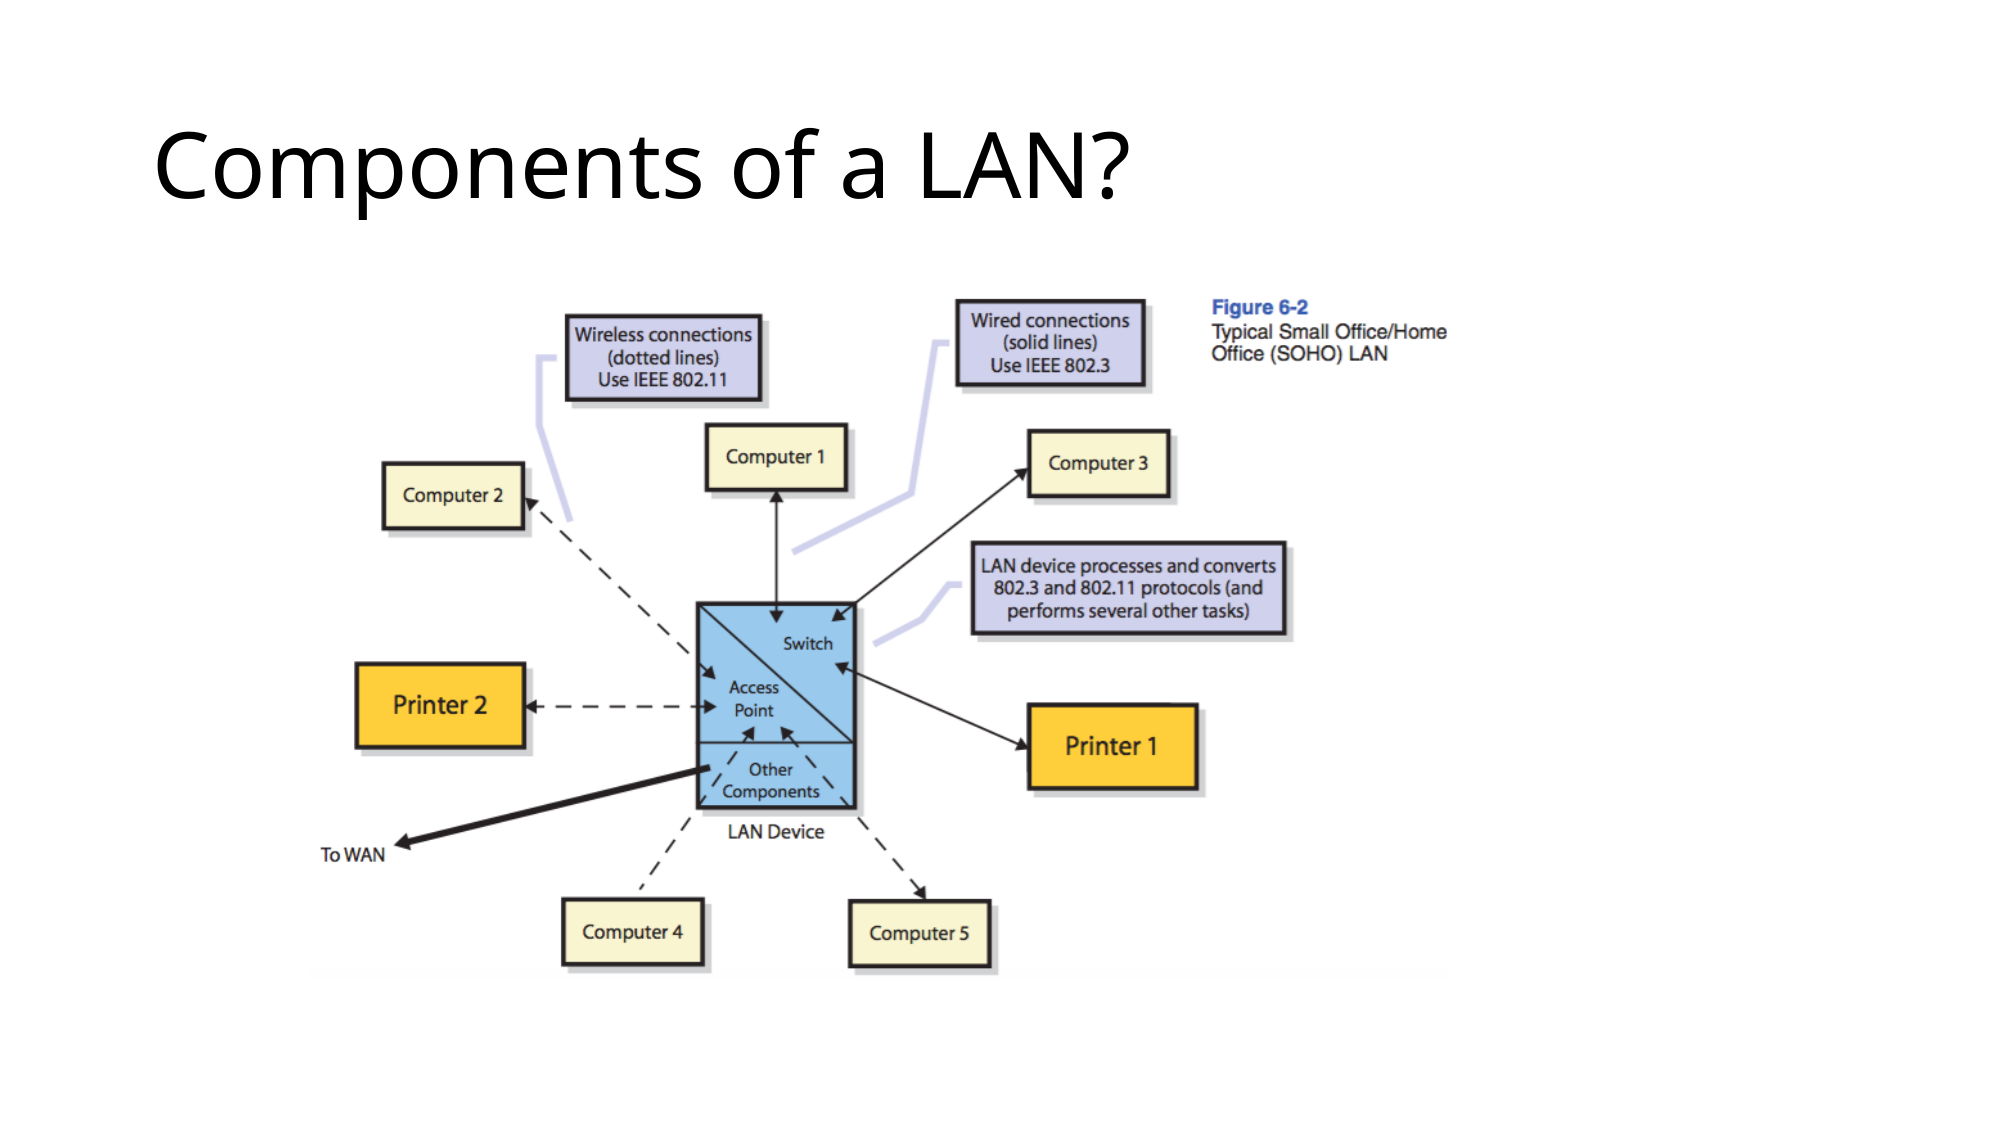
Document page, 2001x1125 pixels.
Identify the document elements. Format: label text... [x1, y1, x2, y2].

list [308, 276, 1448, 1003]
title Components of a LAN? [137, 59, 1863, 278]
